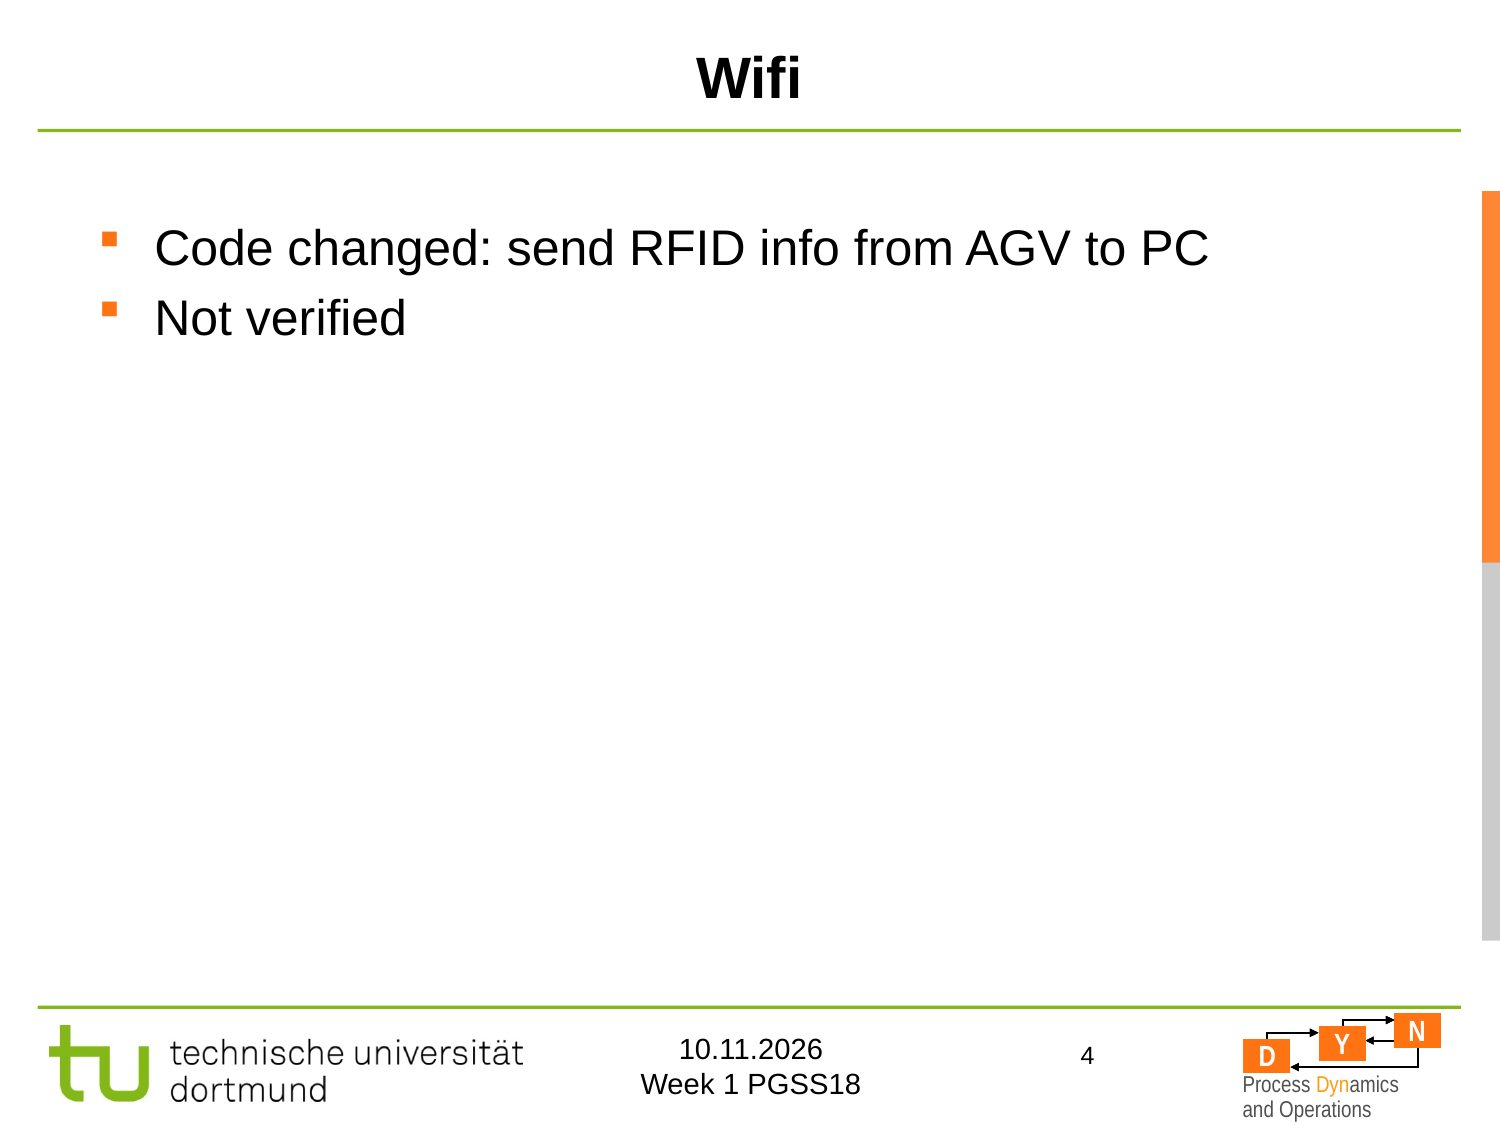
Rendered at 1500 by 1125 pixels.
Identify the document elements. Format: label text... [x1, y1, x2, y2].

picture [49, 1025, 523, 1102]
list Code changed: send RFID info from AGV to PC Not verified [82, 207, 1418, 977]
title Wifi [81, 10, 1417, 141]
slide_number 4 [906, 1031, 1095, 1107]
